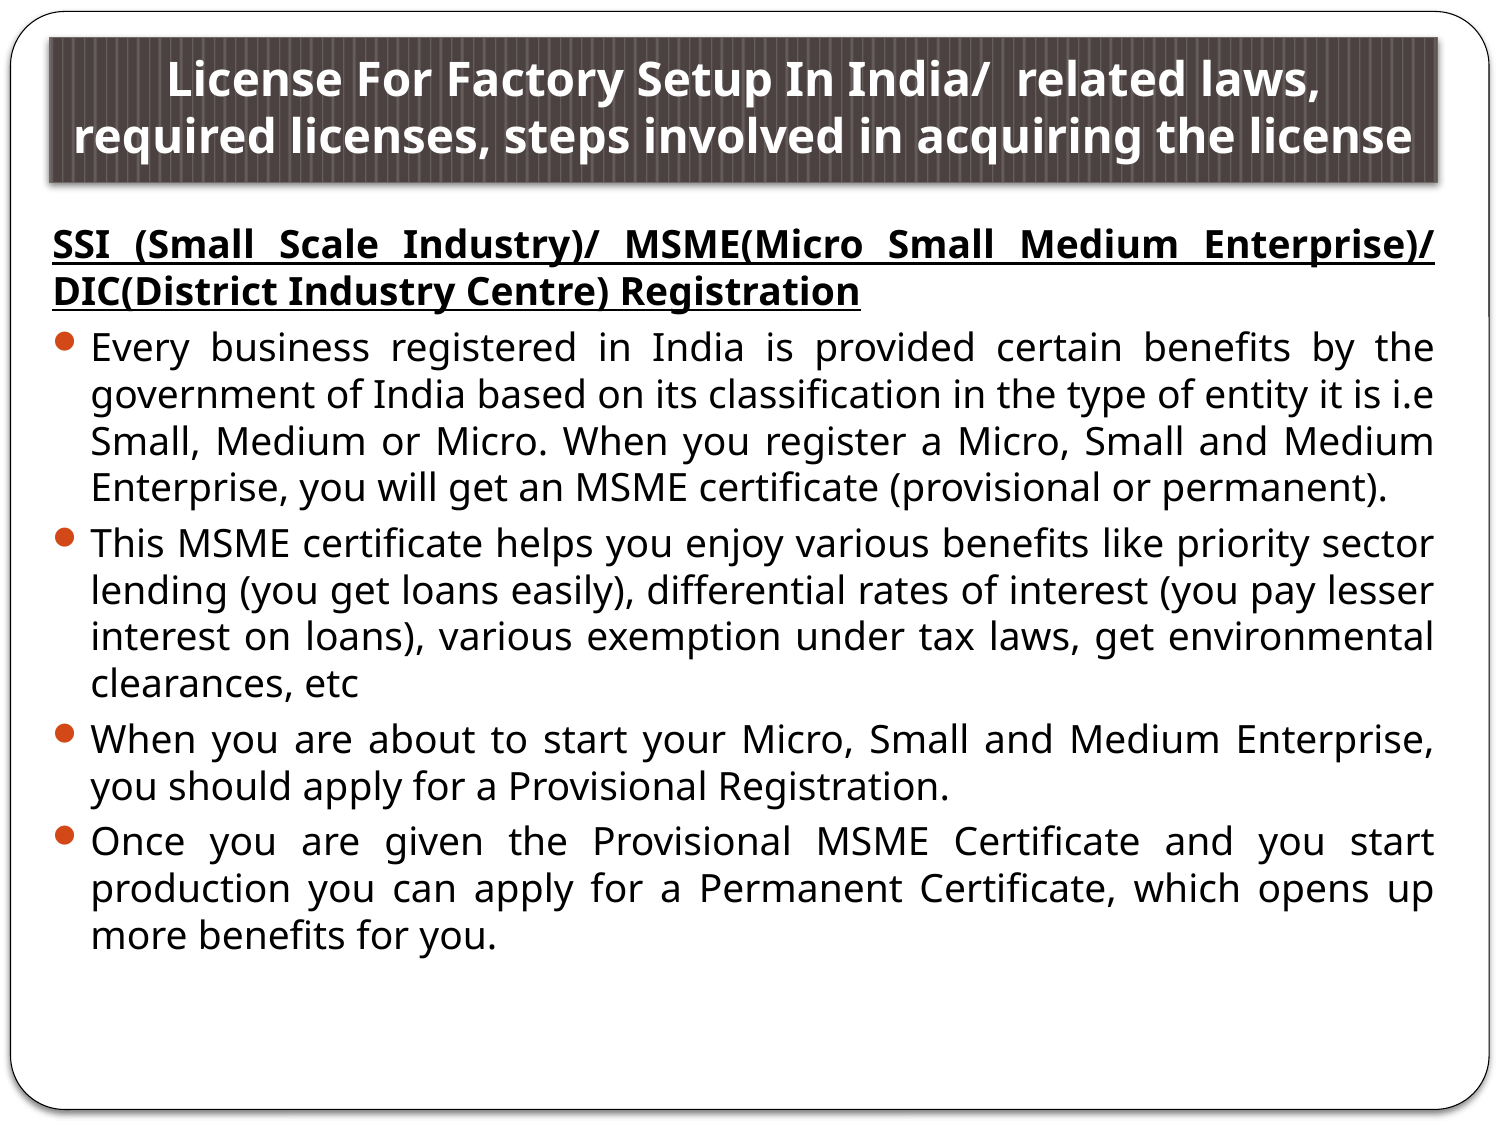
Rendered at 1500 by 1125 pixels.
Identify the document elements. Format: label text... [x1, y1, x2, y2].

list SSI (Small Scale Industry)/ MSME(Micro Small Medium Enterprise)/ DIC(District Industry Centre) Registration Every business registered in India is provided certain benefits by the government of India based on its classification in the type of entity it is i.e Small, Medium or Micro. When you register a Micro, Small and Medium Enterprise, you will get an MSME certificate (provisional or permanent). This MSME certificate helps you enjoy various benefits like priority sector lending (you get loans easily), differential rates of interest (you pay lesser interest on loans), various exemption under tax laws, get environmental clearances, etc When you are about to start your Micro, Small and Medium Enterprise, you should apply for a Provisional Registration. Once you are given the Provisional MSME Certificate and you start production you can apply for a Permanent Certificate, which opens up more benefits for you. [37, 212, 1450, 988]
title License For Factory Setup In India/ related laws, required licenses, steps involved in acquiring the license [49, 37, 1438, 183]
